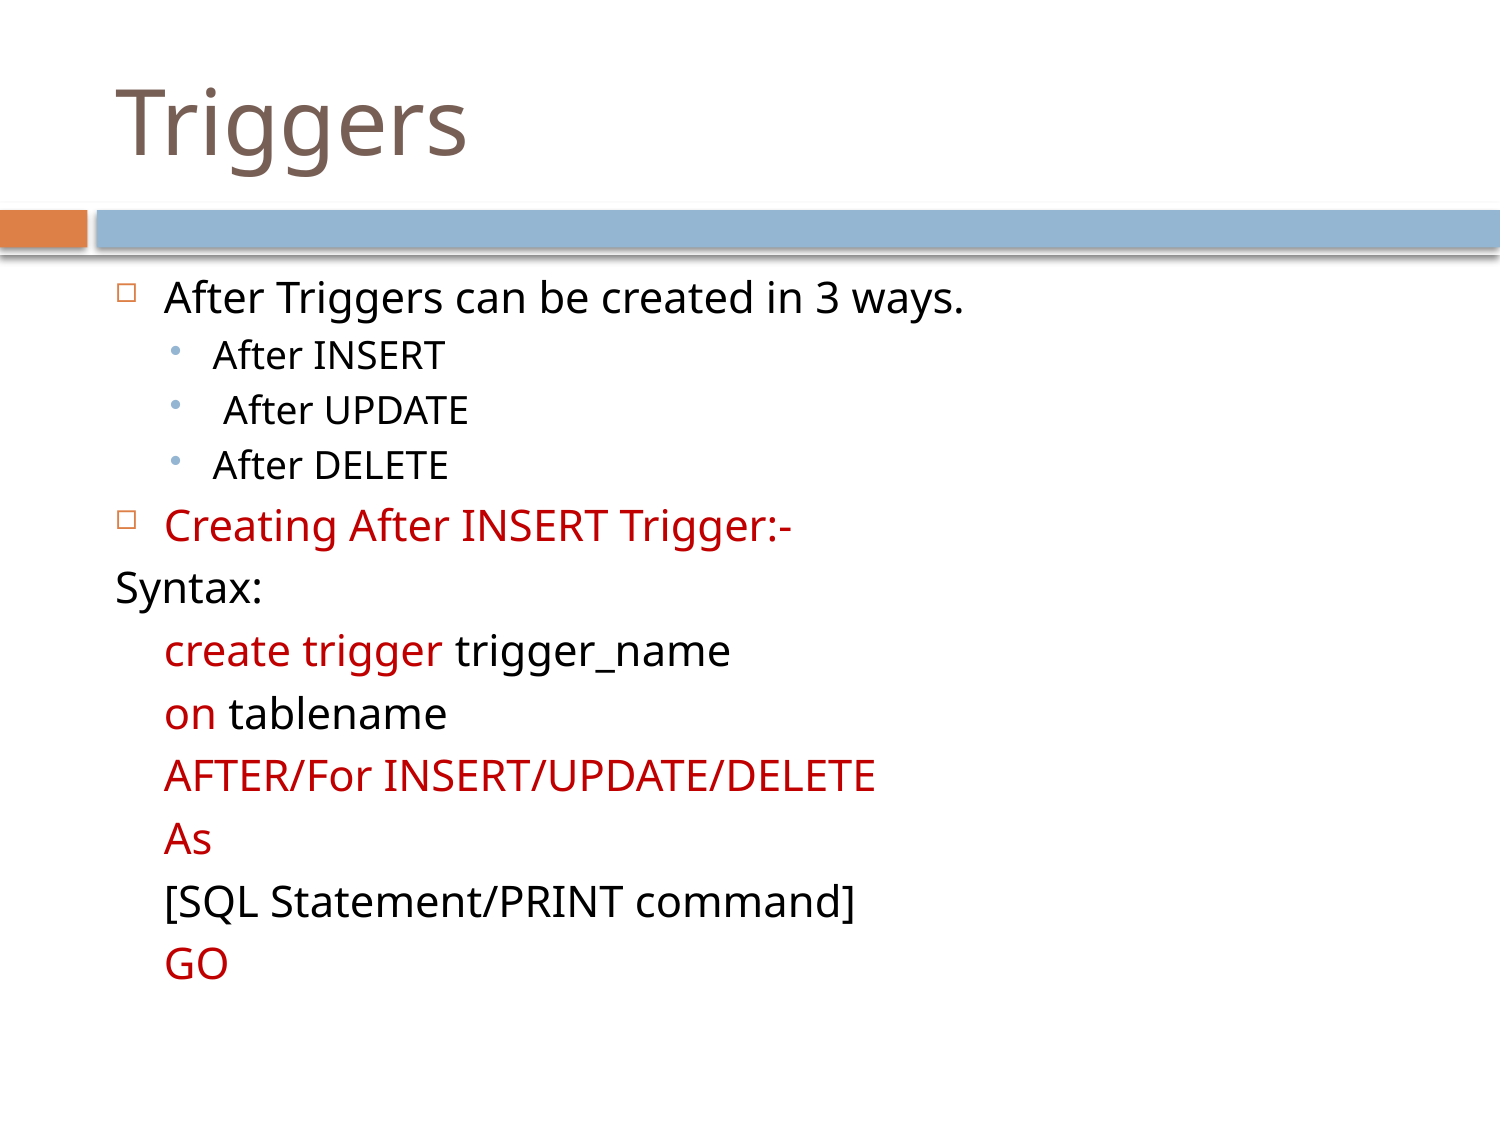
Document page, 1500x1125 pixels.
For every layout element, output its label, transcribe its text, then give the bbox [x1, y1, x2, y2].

list After Triggers can be created in 3 ways. After INSERT After UPDATE After DELETE Creating After INSERT Trigger:- Syntax: create trigger trigger_name on tablename AFTER/For INSERT/UPDATE/DELETE As [SQL Statement/PRINT command] GO [100, 262, 1438, 1000]
title Triggers [100, 37, 1438, 200]
